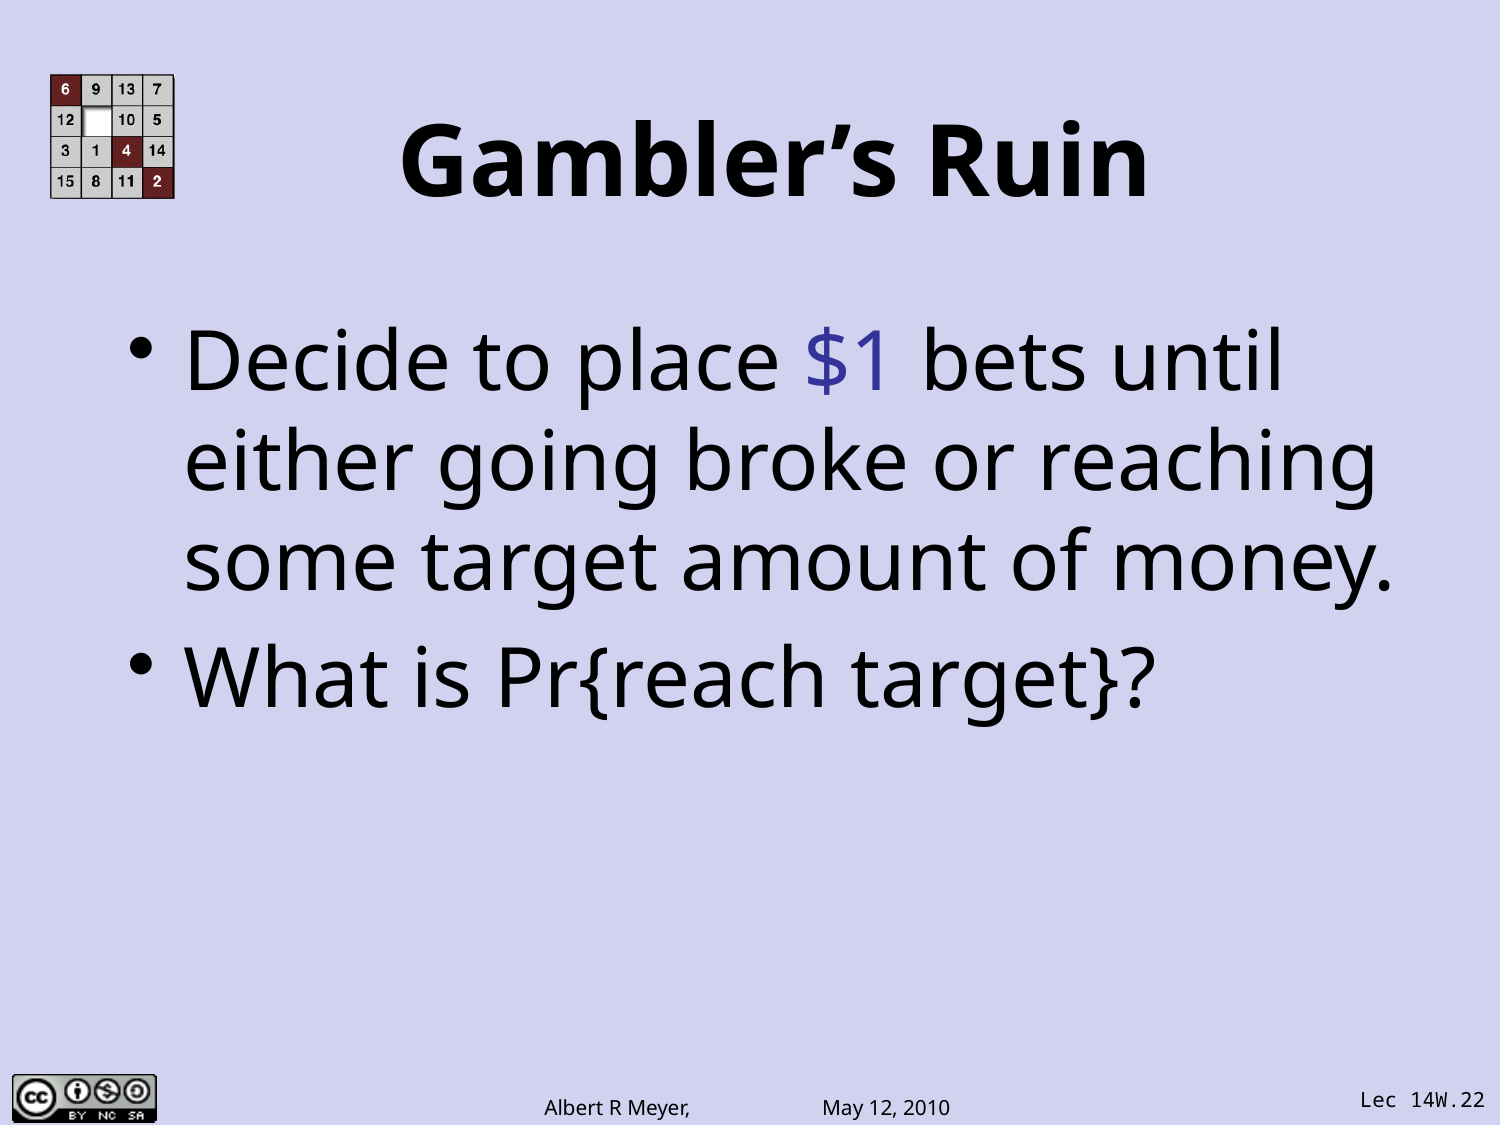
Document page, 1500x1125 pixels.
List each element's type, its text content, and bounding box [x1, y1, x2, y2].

picture [12, 1074, 157, 1123]
text_box Gambler’s Ruin [162, 62, 1389, 250]
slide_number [512, 1087, 983, 1125]
list Decide to place $1 bets until either going broke or reaching some target amount of money. What is Pr{reach target}? [112, 299, 1413, 813]
slide_number Lec 14W.22 [1312, 1079, 1500, 1125]
picture [50, 74, 162, 199]
